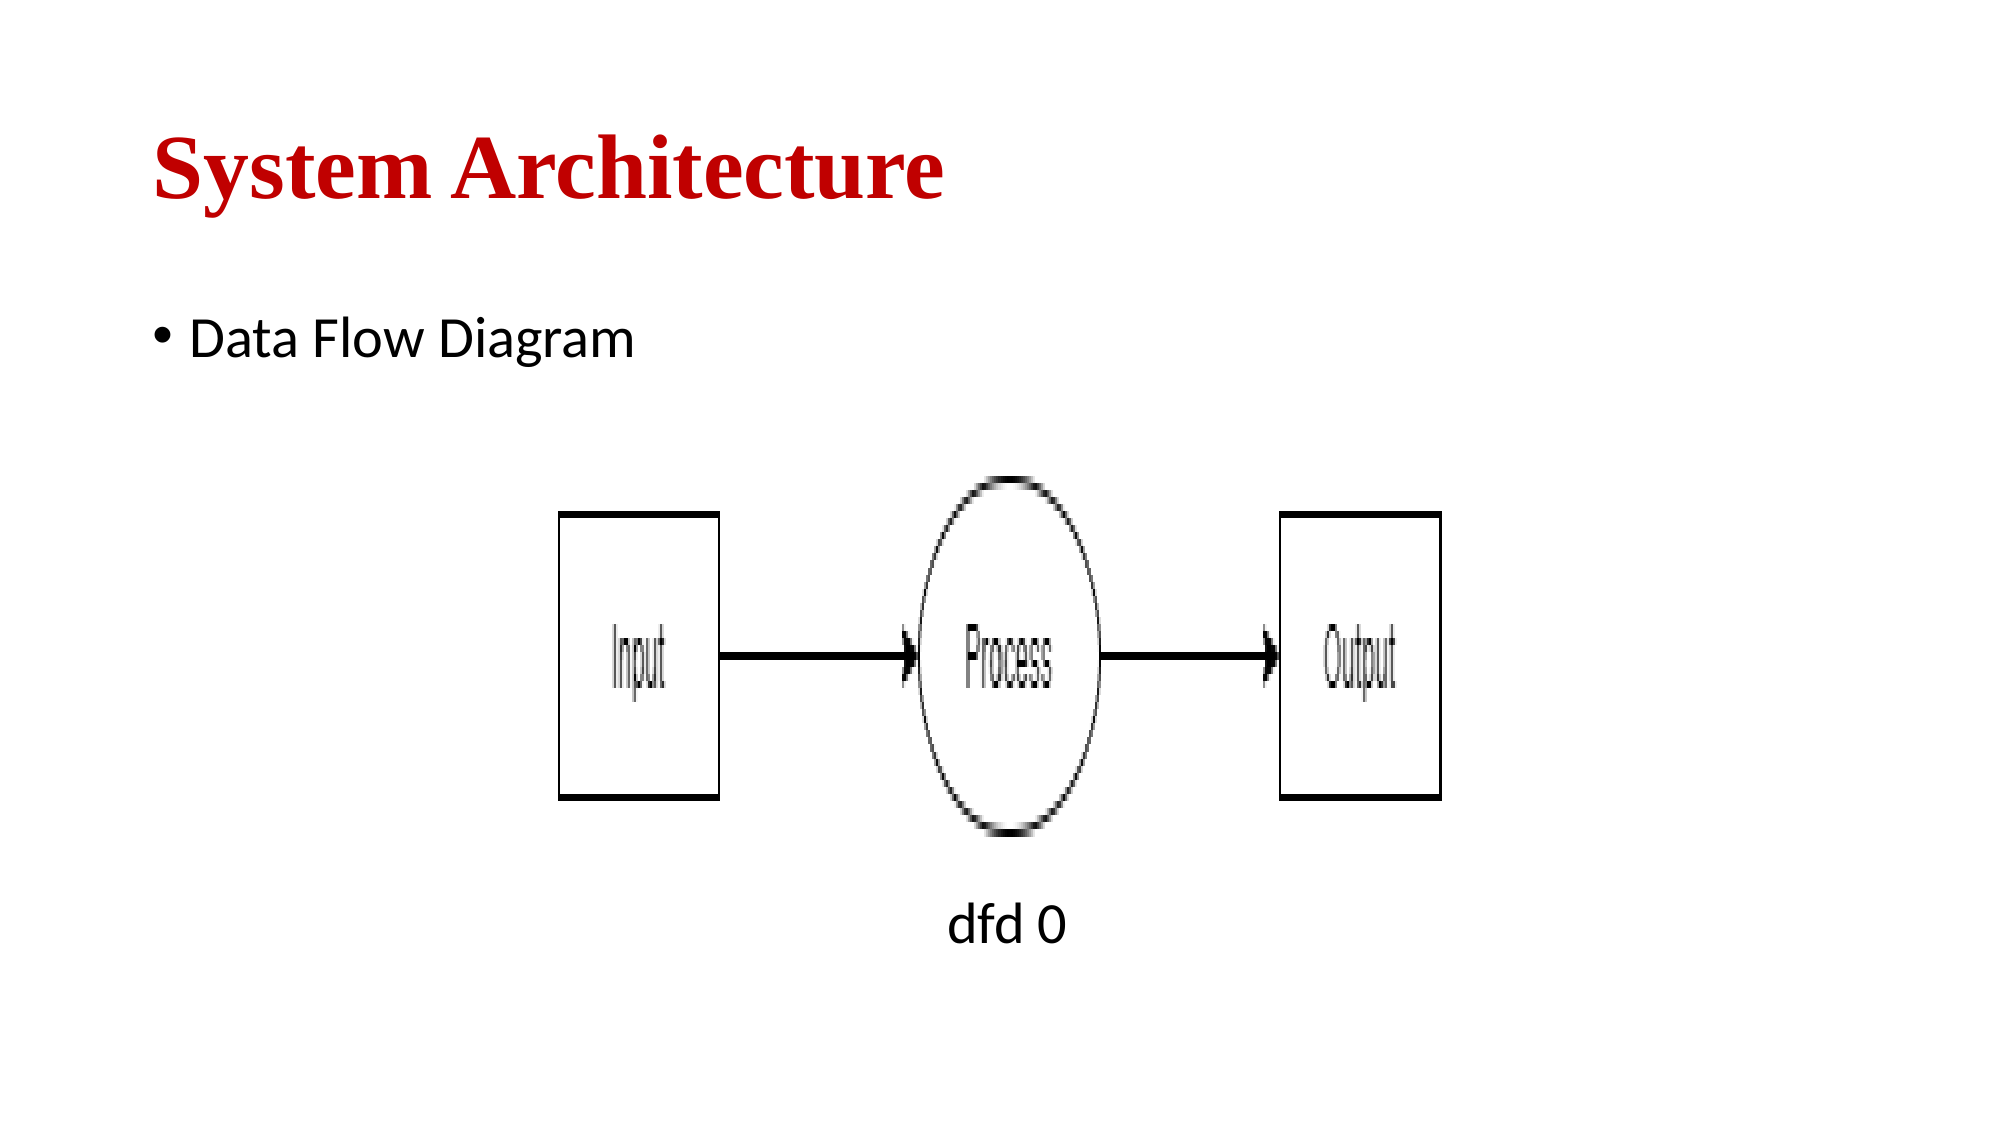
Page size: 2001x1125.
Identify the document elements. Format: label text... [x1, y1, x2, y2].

title System Architecture [137, 59, 1863, 278]
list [558, 476, 1442, 837]
list Data Flow Diagram dfd 0 [137, 299, 1951, 1014]
